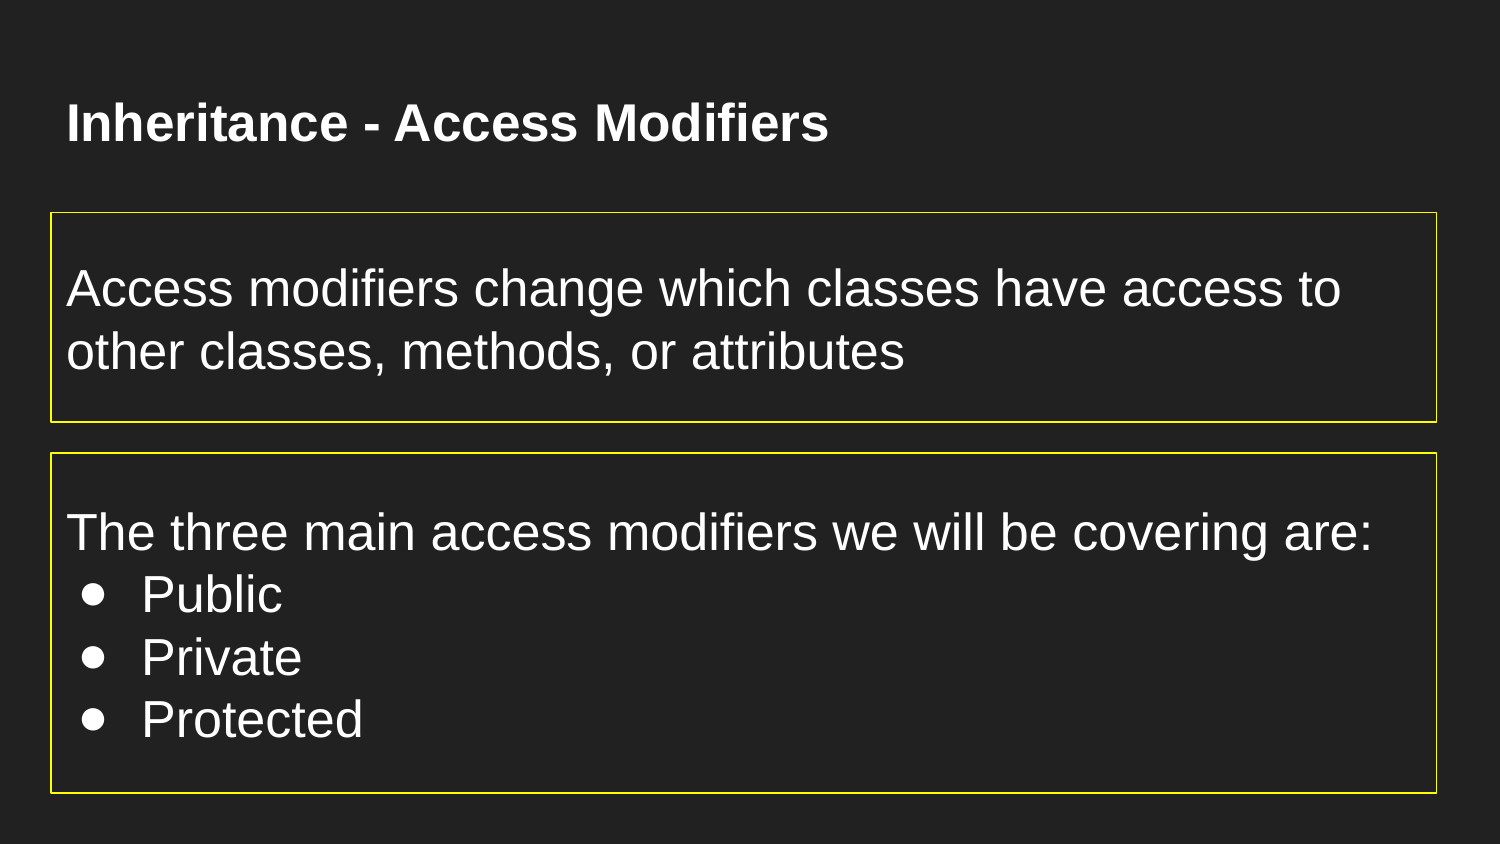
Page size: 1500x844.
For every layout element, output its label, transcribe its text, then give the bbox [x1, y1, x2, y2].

title Inheritance - Access Modifiers [51, 72, 1449, 167]
text_box Access modifiers change which classes have access to other classes, methods, or attributes [51, 212, 1437, 422]
text_box The three main access modifiers we will be covering are: Public Private Protected [51, 453, 1437, 793]
